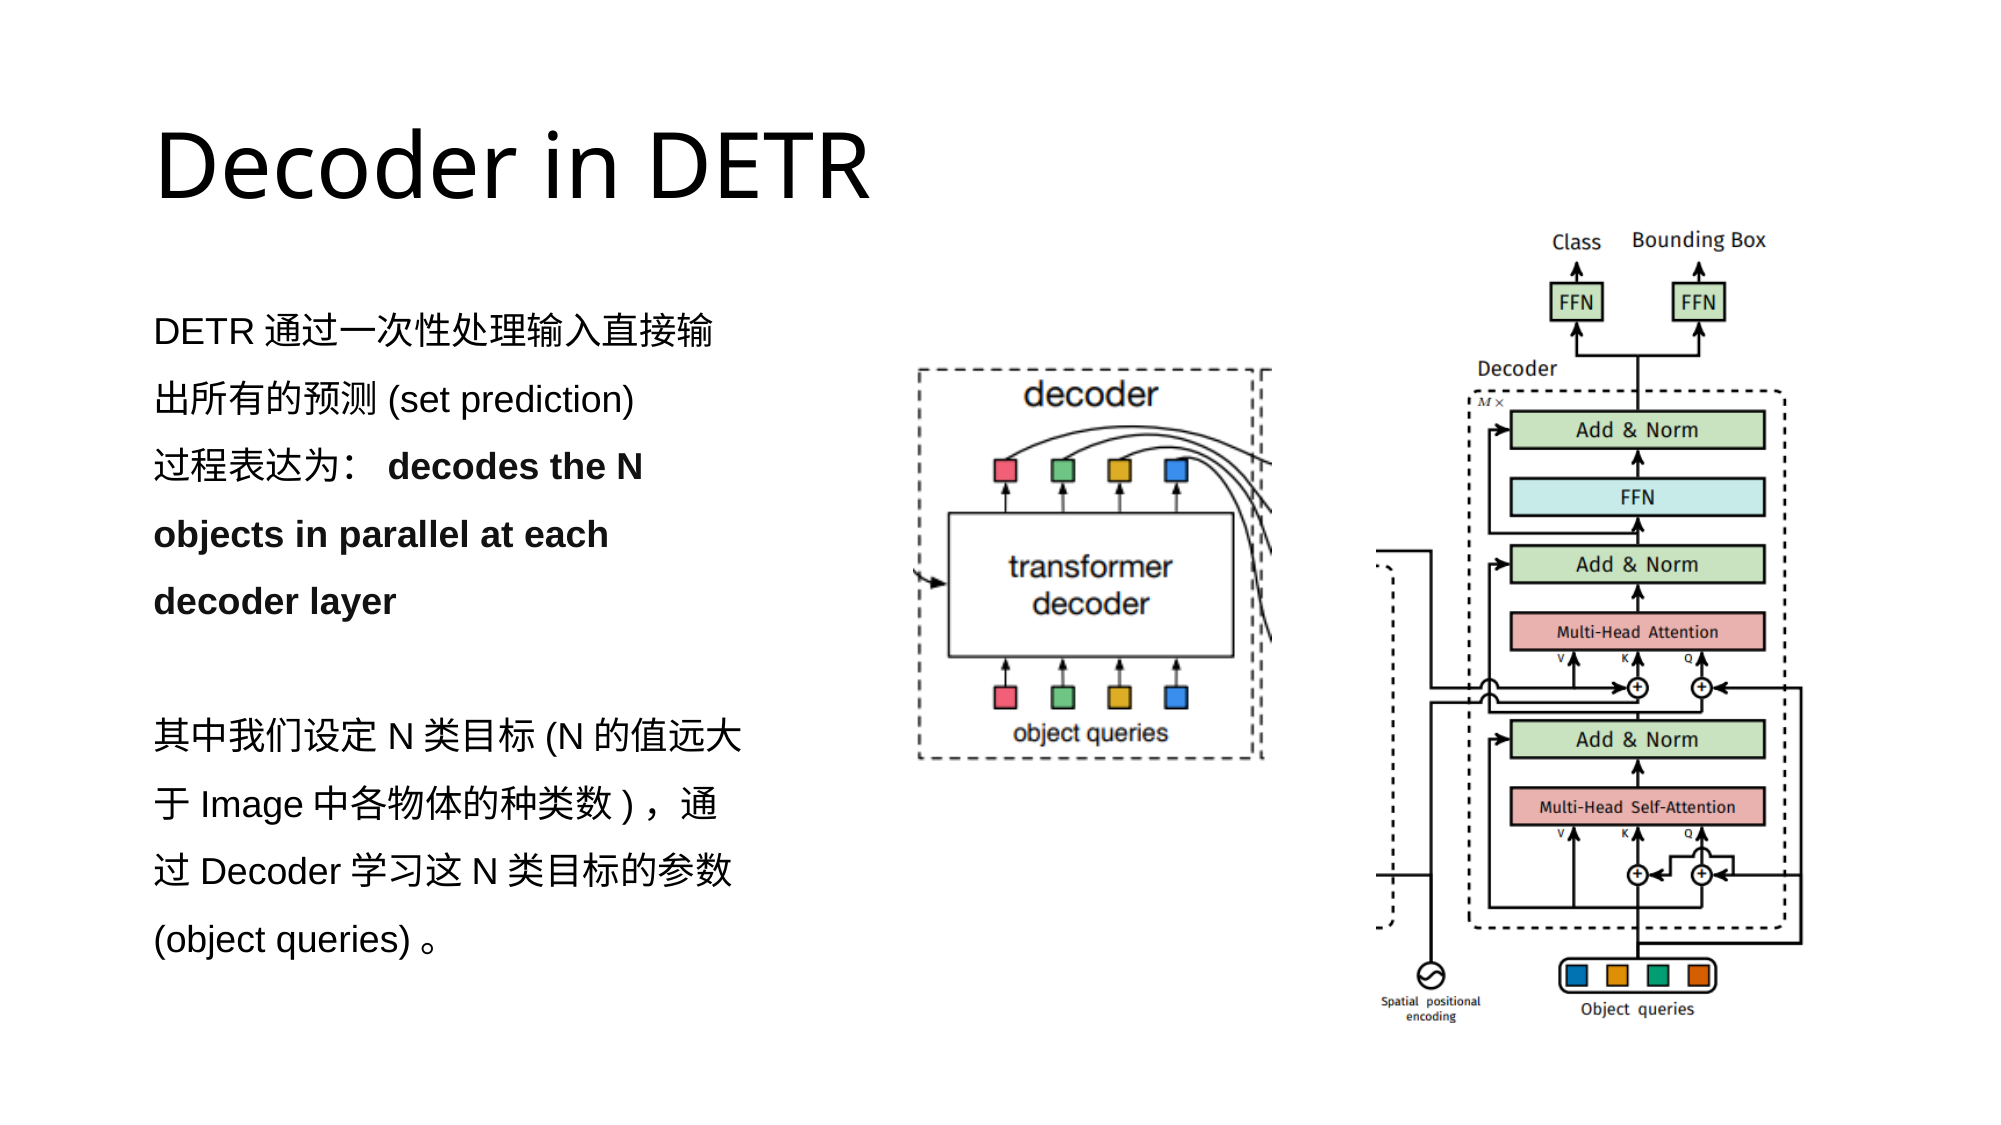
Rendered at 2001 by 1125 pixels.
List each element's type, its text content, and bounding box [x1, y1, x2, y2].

picture [913, 357, 1272, 768]
title Decoder in DETR [138, 60, 1864, 278]
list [1376, 210, 1864, 1032]
text_box DETR通过一次性处理输入直接输出所有的预测(set prediction) 过程表达为：decodes the N objects in parallel at each decoder layer 其中我们设定N类目标(N的值远大于Image中各物体的种类数)，通过Decoder学习这N类目标的参数(object queries)。 [138, 277, 760, 968]
